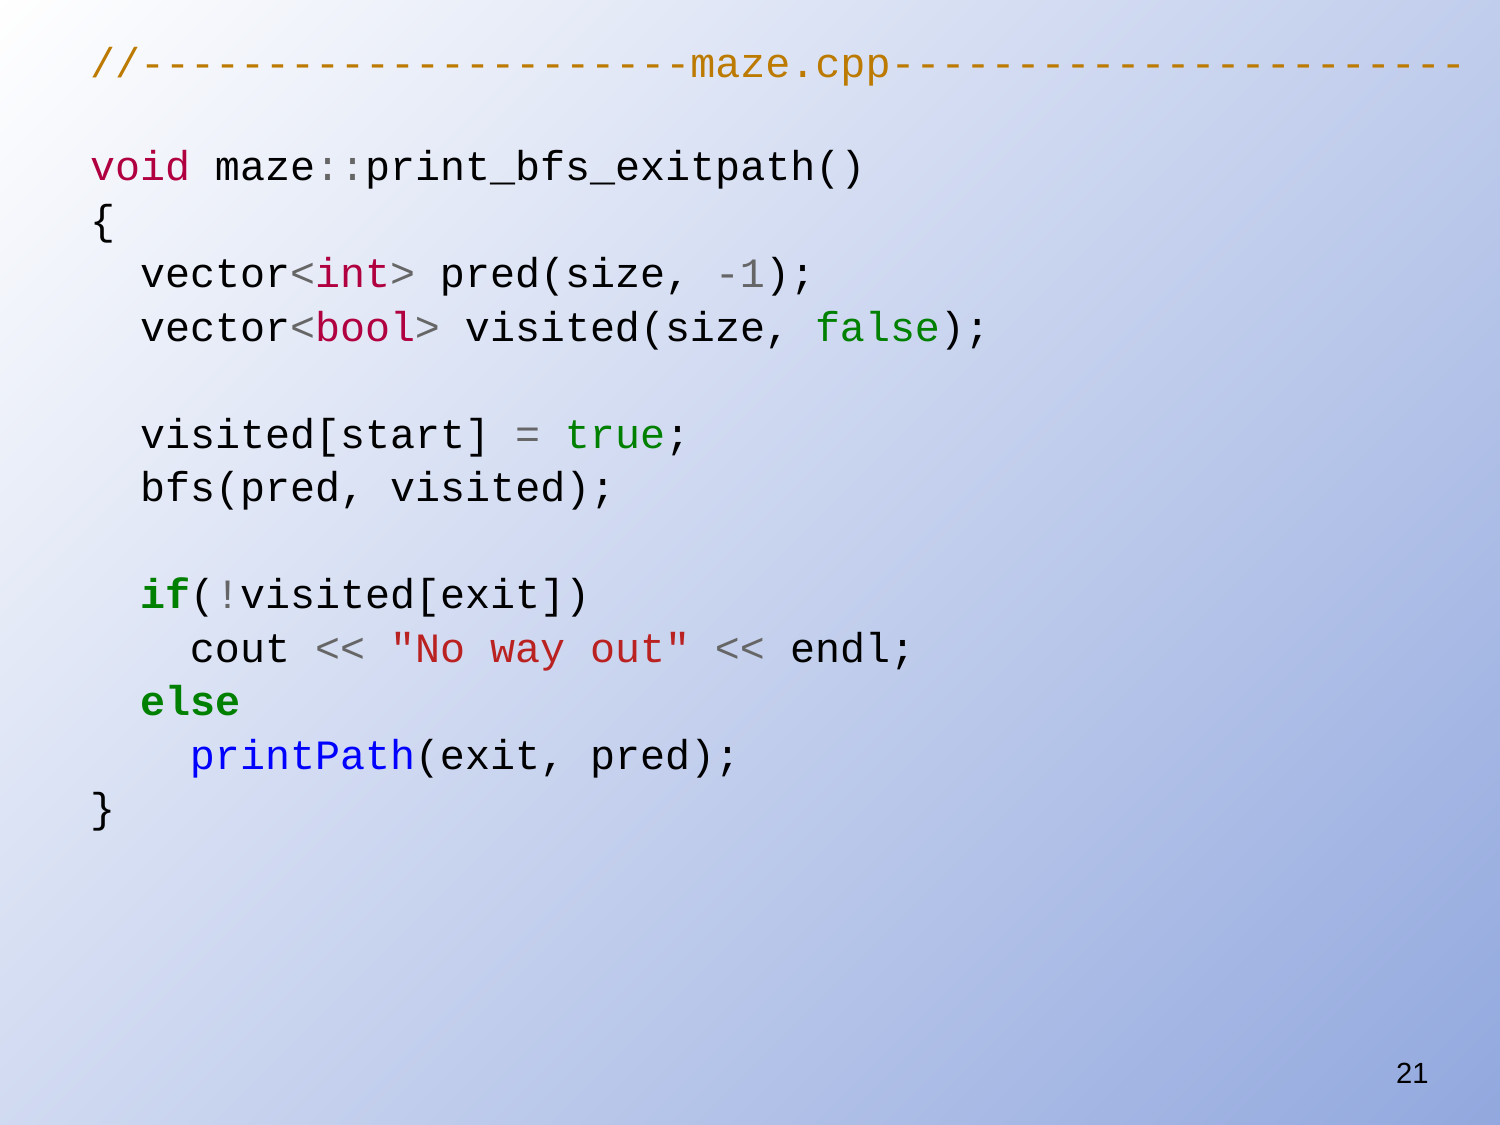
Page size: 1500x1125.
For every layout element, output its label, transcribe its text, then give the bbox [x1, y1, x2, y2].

list //----------------------maze.cpp----------------------- void maze::print_bfs_exitpath() { vector<int> pred(size, -1); vector<bool> visited(size, false); visited[start] = true; bfs(pred, visited); if(!visited[exit]) cout << "No way out" << endl; else printPath(exit, pred); } [75, 24, 1500, 1125]
slide_number 21 [1093, 1046, 1444, 1125]
